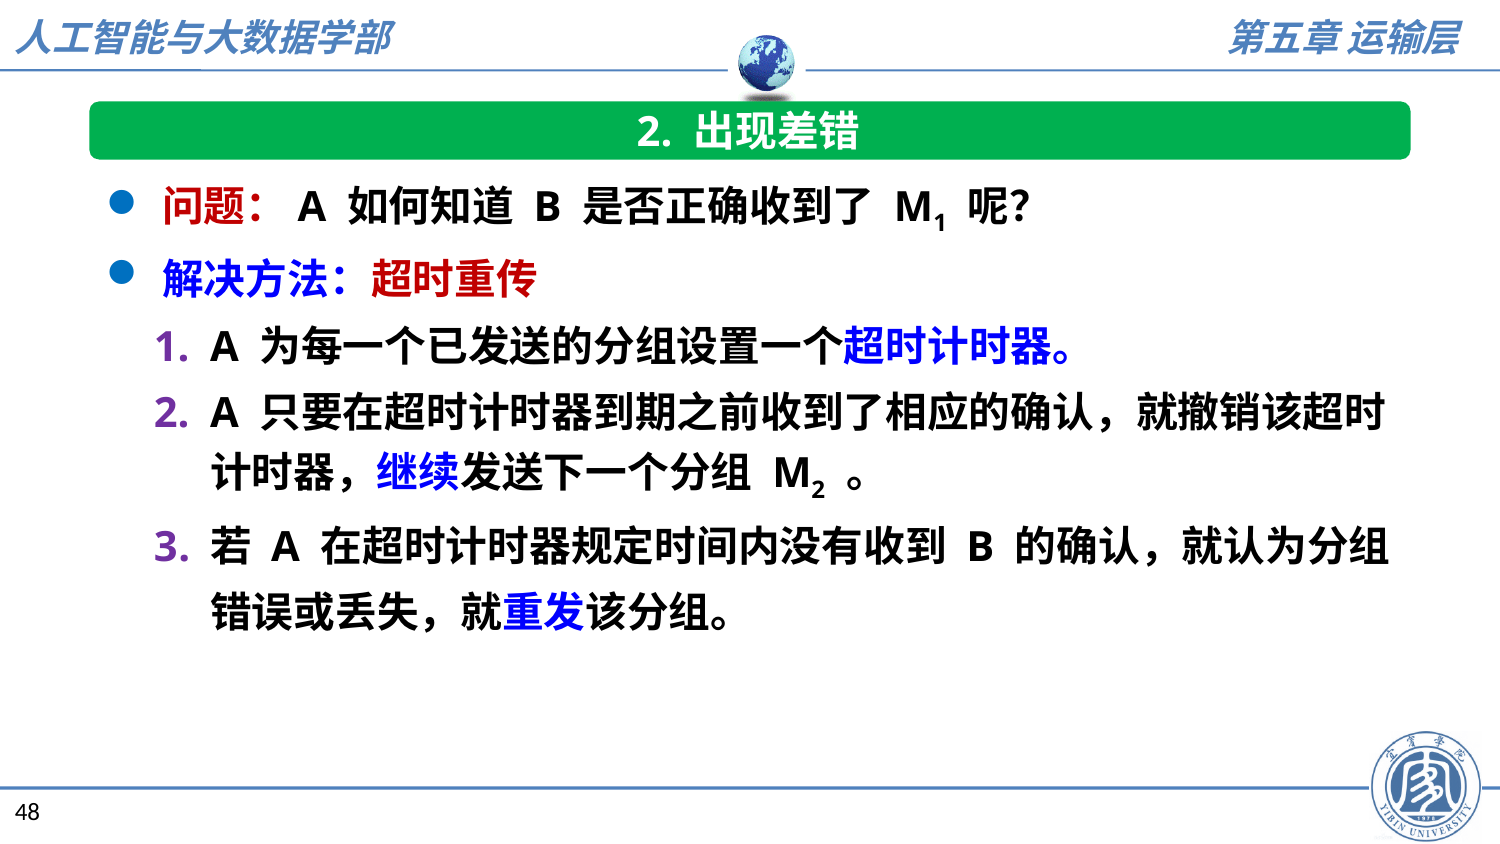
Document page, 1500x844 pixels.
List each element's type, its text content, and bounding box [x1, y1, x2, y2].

slide_number 48 [0, 787, 350, 833]
text_box 2. 出现差错 [621, 97, 876, 163]
text_box [876, 101, 1411, 160]
picture [736, 33, 796, 97]
text_box 问题：A 如何知道 B 是否正确收到了 M1 呢？ 解决方法：超时重传 A 为每一个已发送的分组设置一个超时计时器。 A 只要在超时计时器到期之前收到了相应的确认，就撤销该超时计时器，继续发送下一个分组 M2 。 若 A 在超时计时器规定时间内没有收到 B 的确认，就认为分组错误或丢失，就重发该分组。 [91, 162, 1434, 644]
text_box [89, 101, 621, 160]
